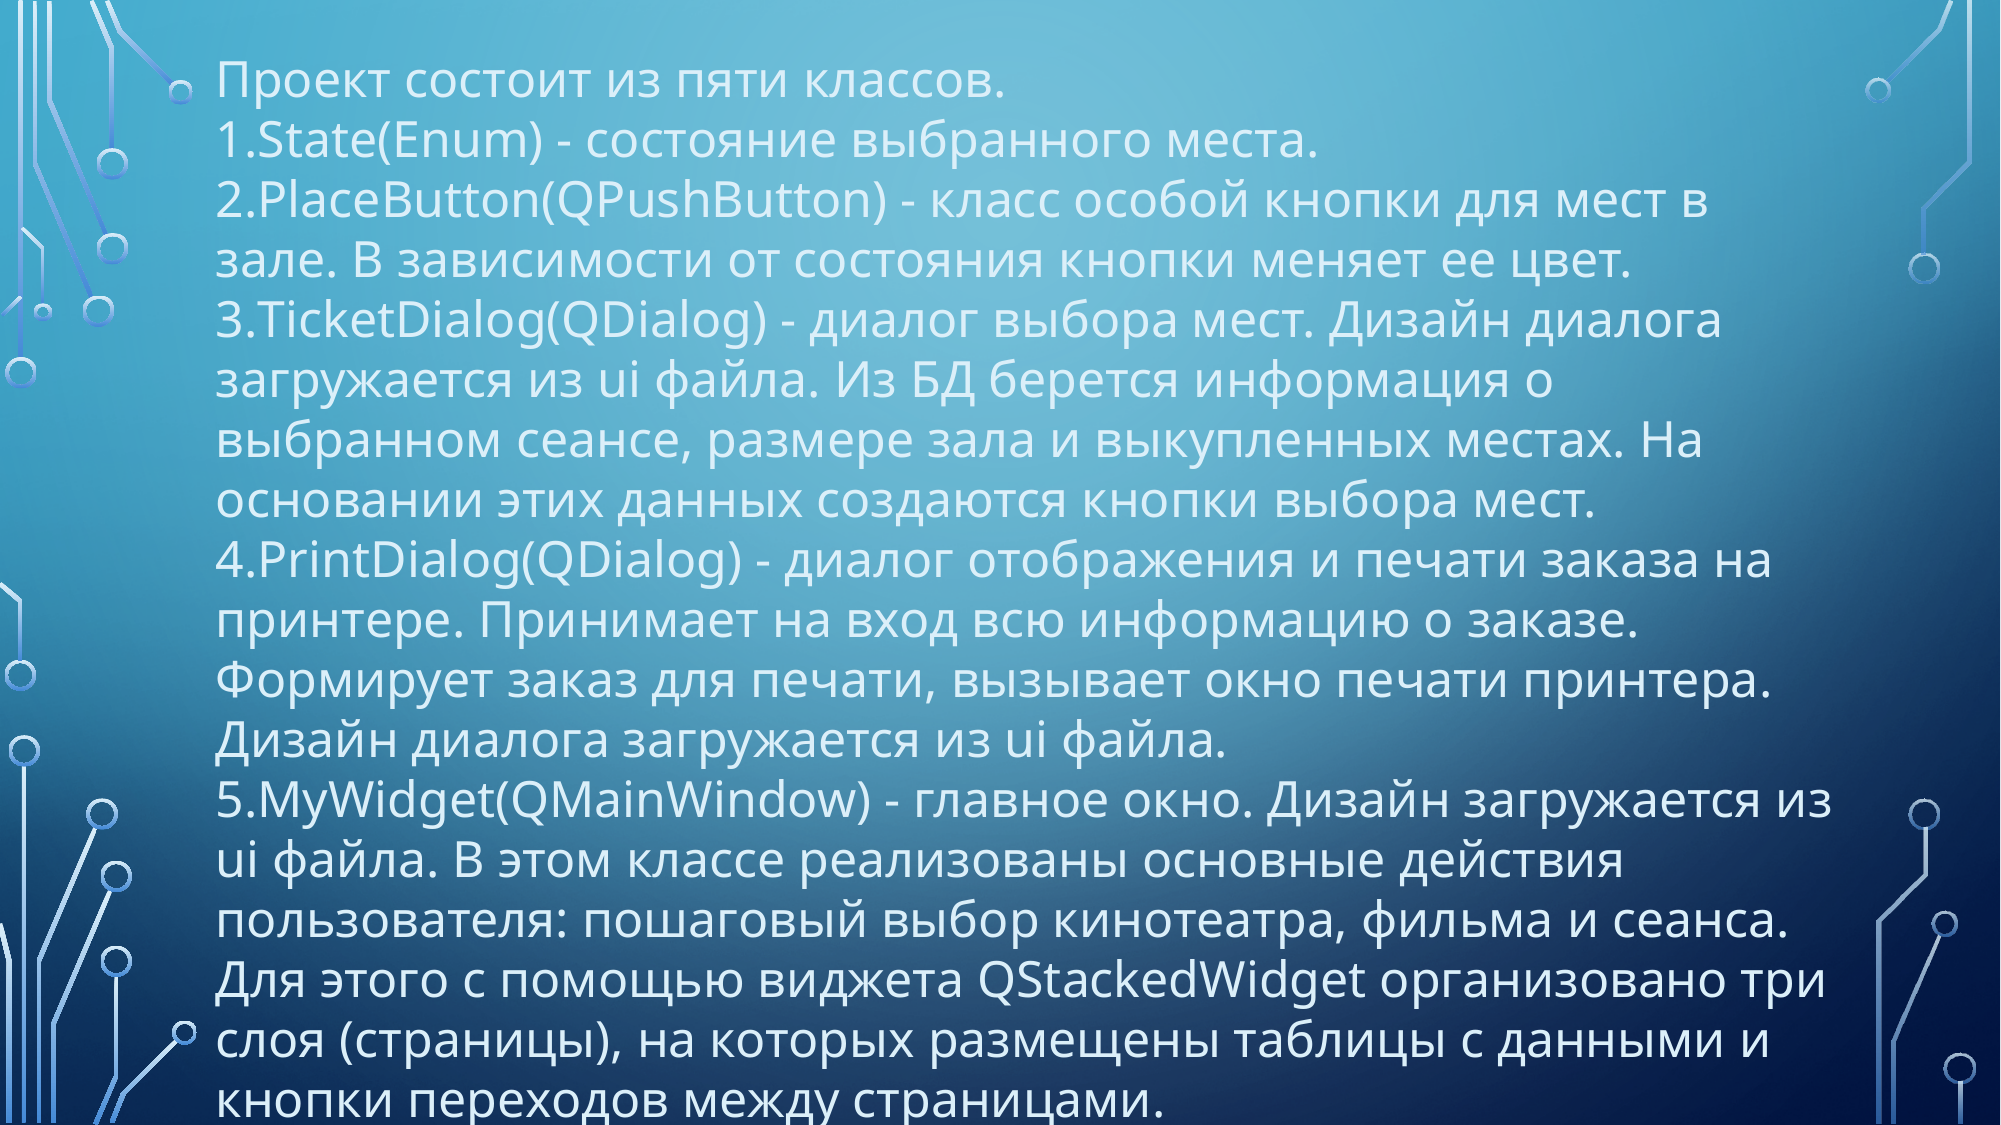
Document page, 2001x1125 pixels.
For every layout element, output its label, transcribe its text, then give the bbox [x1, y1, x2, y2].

text_box Проект состоит из пяти классов. State(Enum) - состояние выбранного места. PlaceButton(QPushButton) - класс особой кнопки для мест в зале. В зависимости от состояния кнопки меняет ее цвет. TicketDialog(QDialog) - диалог выбора мест. Дизайн диалога загружается из ui файла. Из БД берется информация о выбранном сеансе, размере зала и выкупленных местах. На основании этих данных создаются кнопки выбора мест. PrintDialog(QDialog) - диалог отображения и печати заказа на принтере. Принимает на вход всю информацию о заказе. Формирует заказ для печати, вызывает окно печати принтера. Дизайн диалога загружается из ui файла. MyWidget(QMainWindow) - главное окно. Дизайн загружается из ui файла. В этом классе реализованы основные действия пользователя: пошаговый выбор кинотеатра, фильма и сеанса. Для этого с помощью виджета QStackedWidget организовано три слоя (страницы), на которых размещены таблицы с данными и кнопки переходов между страницами. [201, 39, 1858, 1125]
